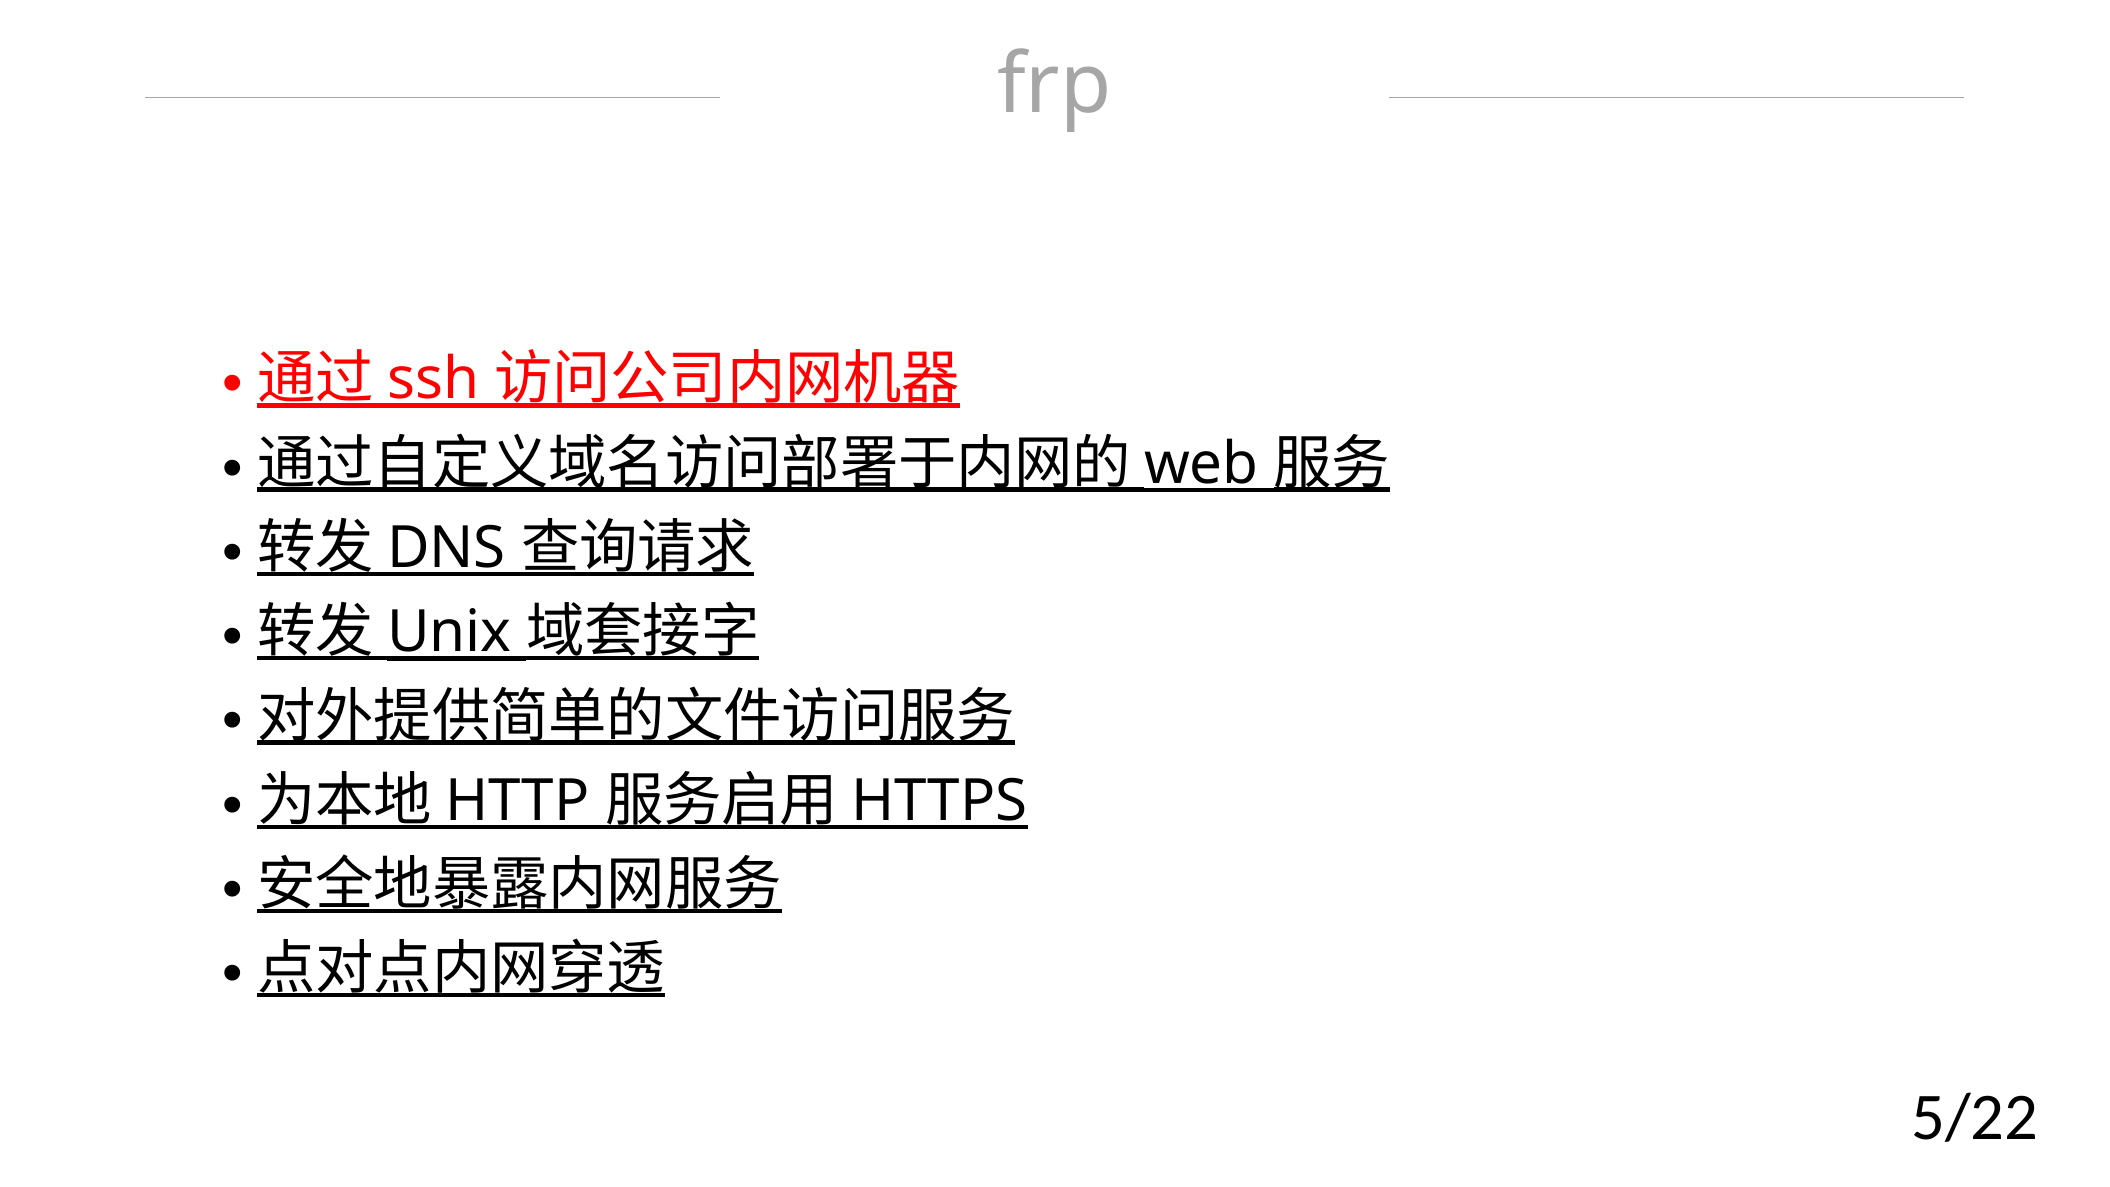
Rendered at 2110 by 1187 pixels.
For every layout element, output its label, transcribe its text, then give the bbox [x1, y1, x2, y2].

text_box 通过 ssh 访问公司内网机器 通过自定义域名访问部署于内网的 web 服务 转发 DNS 查询请求 转发 Unix 域套接字 对外提供简单的文件访问服务 为本地 HTTP 服务启用 HTTPS 安全地暴露内网服务 点对点内网穿透 [207, 333, 1902, 1023]
text_box frp [730, 28, 1379, 96]
text_box 5/22 [1896, 1065, 2110, 1158]
text_box frp [730, 98, 1379, 129]
